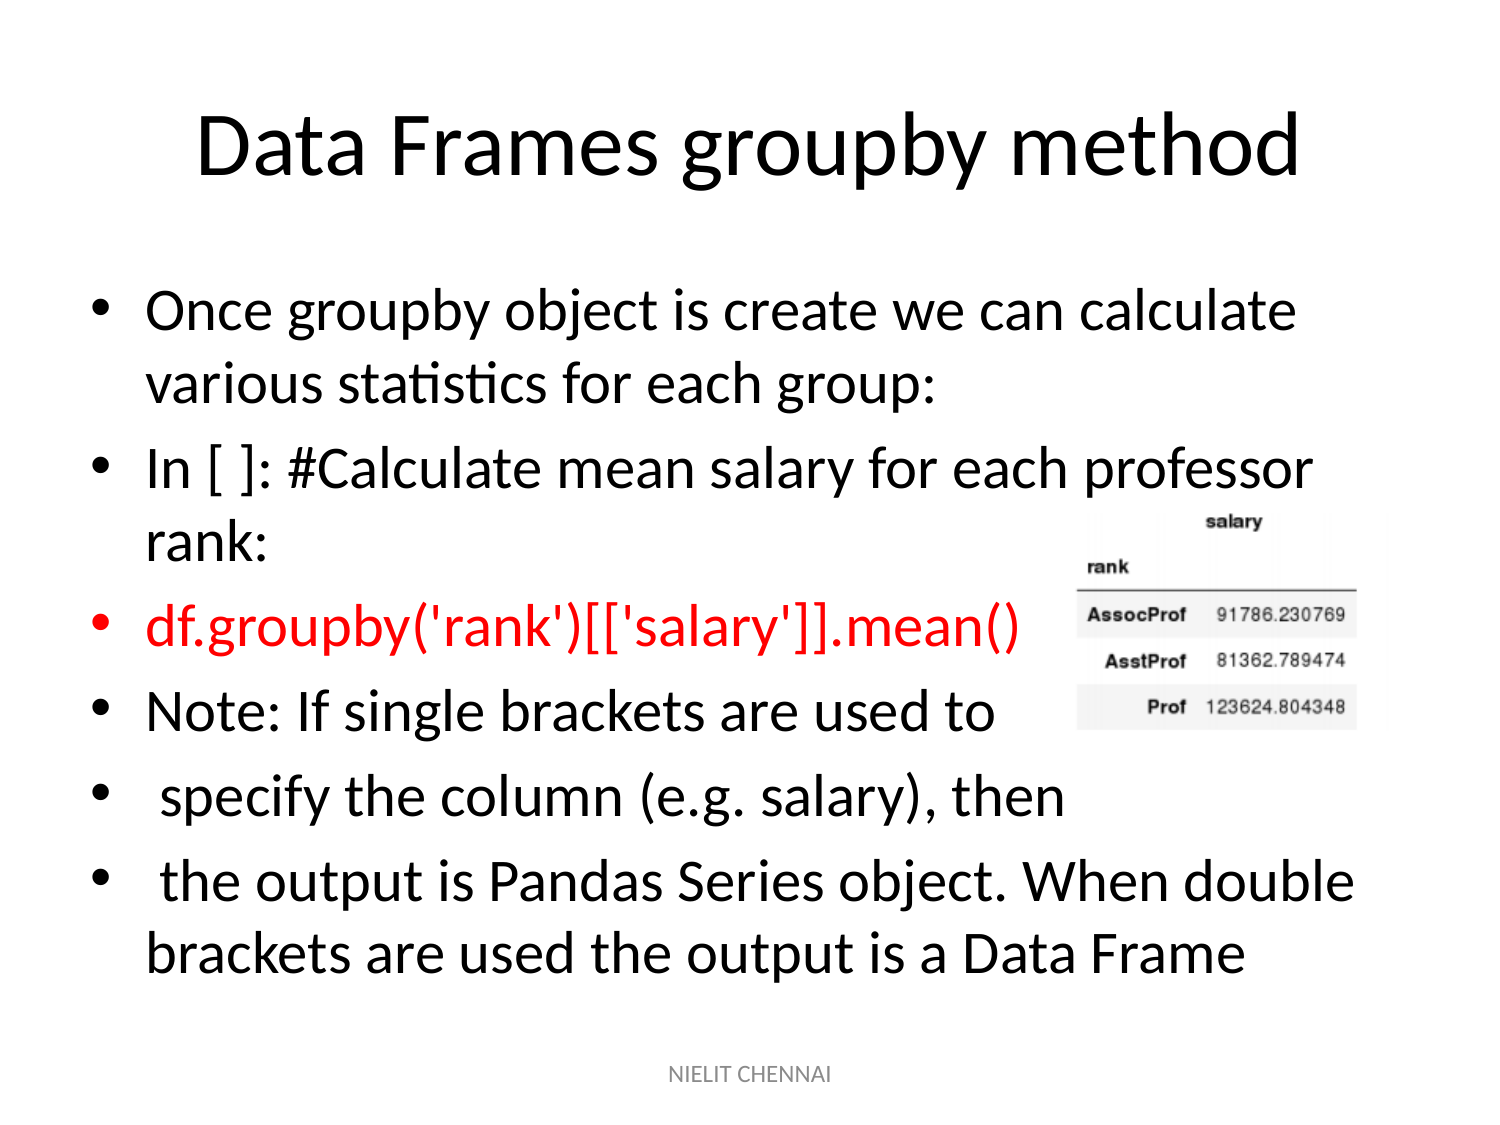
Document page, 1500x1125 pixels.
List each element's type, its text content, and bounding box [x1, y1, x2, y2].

picture [1068, 513, 1412, 760]
list Once groupby object is create we can calculate various statistics for each group: In [ ]: #Calculate mean salary for each professor rank: df.groupby('rank')[['salary']].mean() Note: If single brackets are used to specify the column (e.g. salary), then the output is Pandas Series object. When double brackets are used the output is a Data Frame [75, 262, 1425, 1005]
title Data Frames groupby method [75, 45, 1425, 233]
footer NIELIT CHENNAI [512, 1042, 988, 1103]
